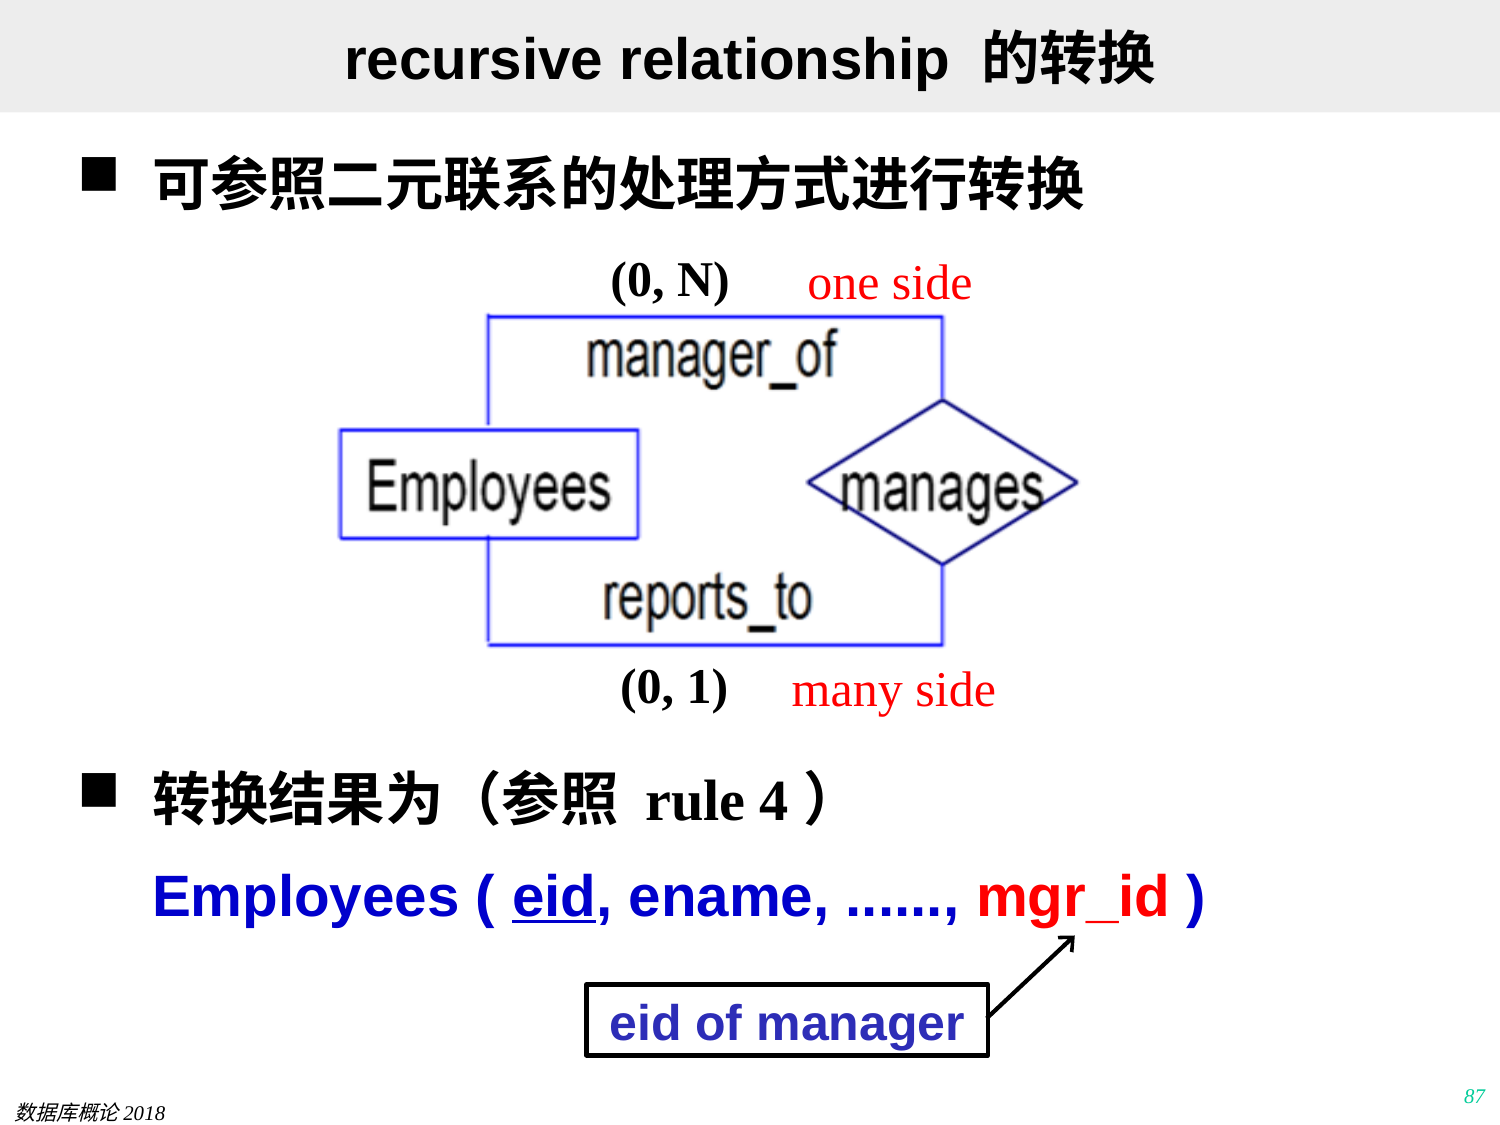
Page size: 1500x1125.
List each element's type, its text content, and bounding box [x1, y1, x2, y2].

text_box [758, 241, 1026, 726]
picture [326, 308, 758, 659]
text_box 87 [1187, 1074, 1500, 1125]
text_box 可参照二元联系的处理方式进行转换 [62, 125, 1424, 225]
picture [1026, 308, 1086, 659]
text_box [582, 667, 753, 723]
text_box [582, 239, 762, 306]
text_box 转换结果为（参照 rule 4） Employees ( eid, ename, ......, mgr_id ) [62, 741, 1424, 936]
text_box eid of manager [584, 935, 1075, 1058]
title recursive relationship 的转换 [0, 0, 1500, 113]
text_box 数据库概论2018 [0, 1100, 825, 1125]
